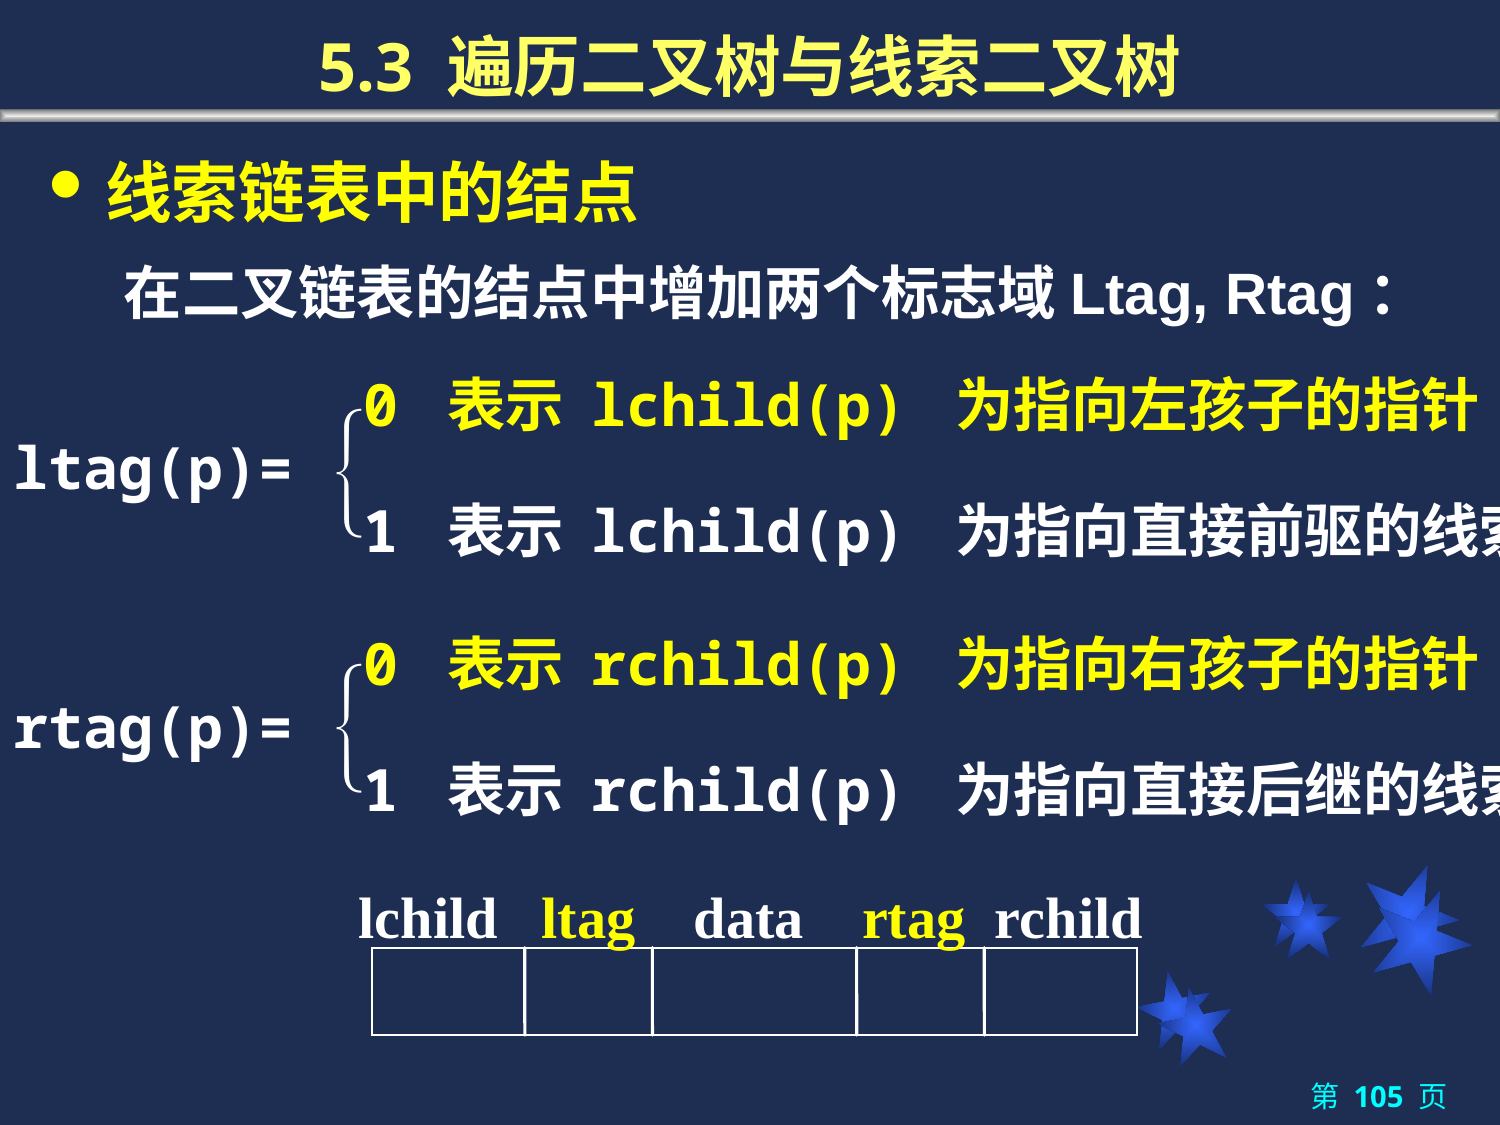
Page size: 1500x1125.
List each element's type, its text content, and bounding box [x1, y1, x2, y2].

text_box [70, 627, 1482, 832]
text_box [70, 368, 1482, 574]
list 线索链表中的结点 在二叉链表的结点中增加两个标志域Ltag, Rtag： [33, 126, 1460, 364]
slide_number 第 105 页 [1067, 1070, 1463, 1125]
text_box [328, 872, 1180, 1036]
title 5.3 遍历二叉树与线索二叉树 [0, 0, 1500, 113]
